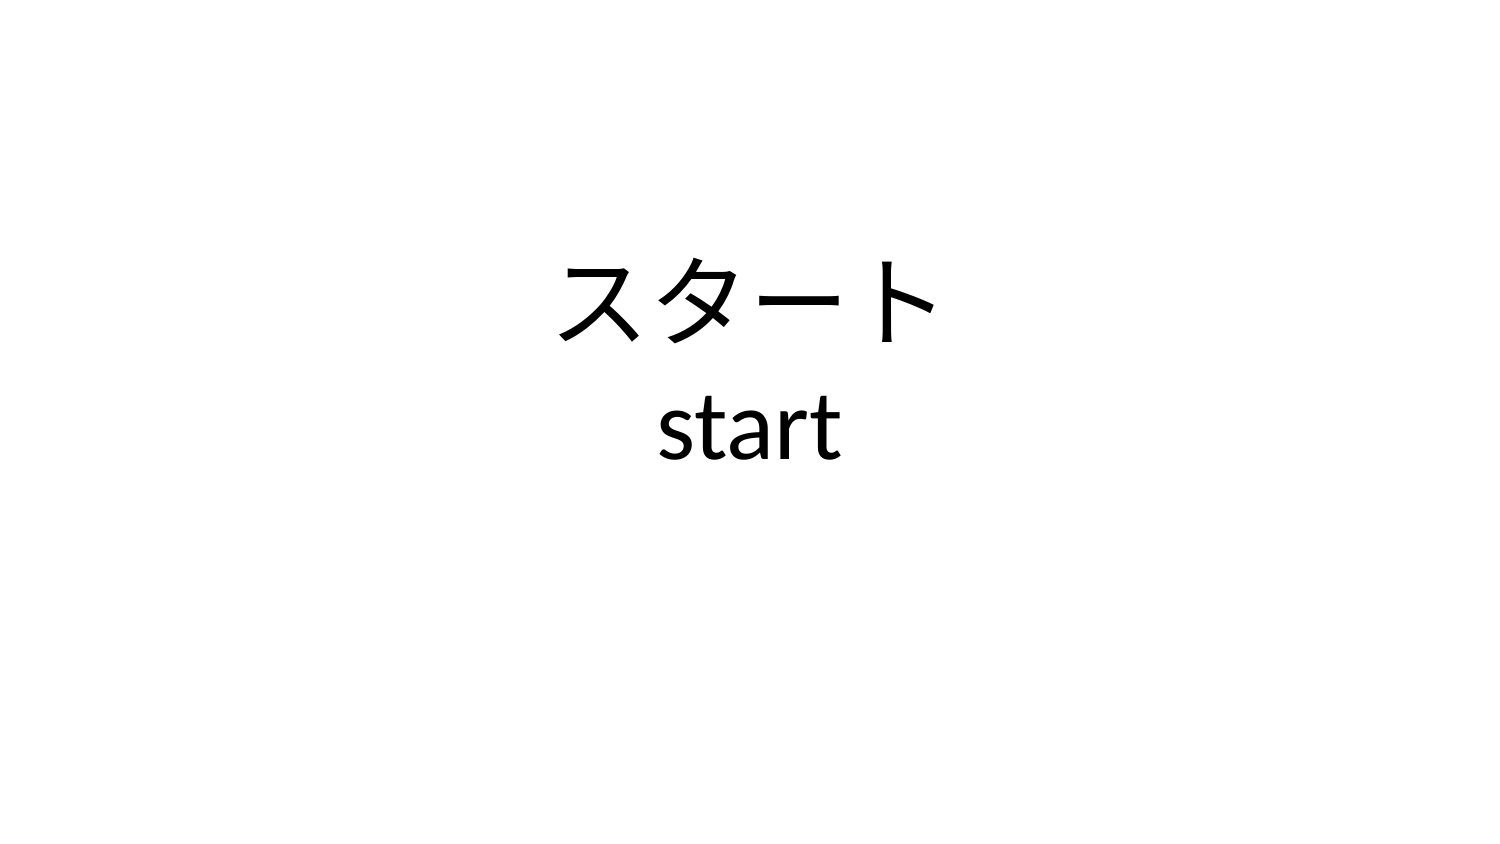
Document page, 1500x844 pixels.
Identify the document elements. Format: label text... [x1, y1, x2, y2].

text_box スタート start [0, 149, 1500, 450]
